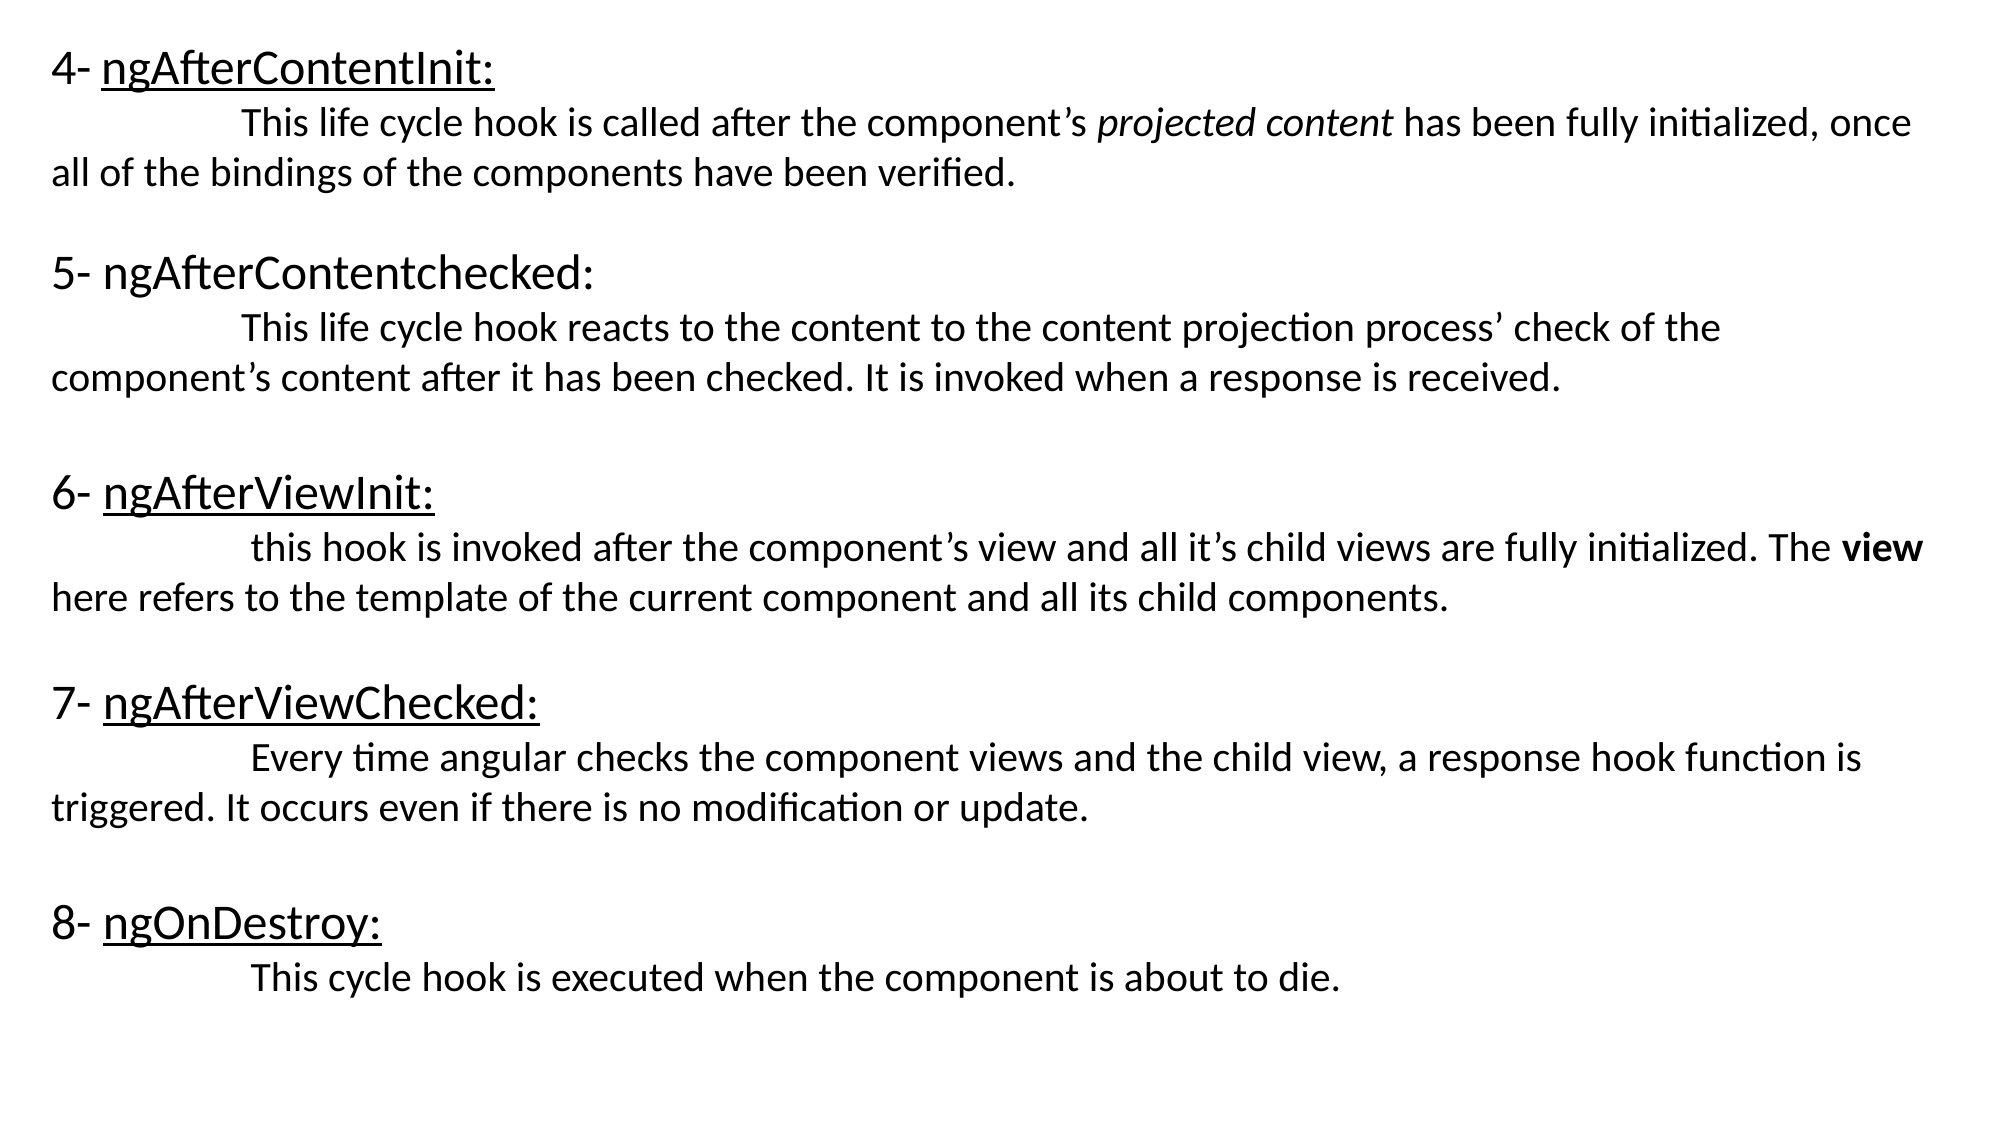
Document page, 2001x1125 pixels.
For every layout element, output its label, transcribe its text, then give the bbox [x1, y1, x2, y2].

text_box 4- ngAfterContentInit: This life cycle hook is called after the component’s projected content has been fully initialized, once all of the bindings of the components have been verified. 5- ngAfterContentchecked: This life cycle hook reacts to the content to the content projection process’ check of the component’s content after it has been checked. It is invoked when a response is received. 6- ngAfterViewInit: this hook is invoked after the component’s view and all it’s child views are fully initialized. The view here refers to the template of the current component and all its child components. 7- ngAfterViewChecked: Every time angular checks the component views and the child view, a response hook function is triggered. It occurs even if there is no modification or update. 8- ngOnDestroy: This cycle hook is executed when the component is about to die. [36, 27, 1957, 1053]
